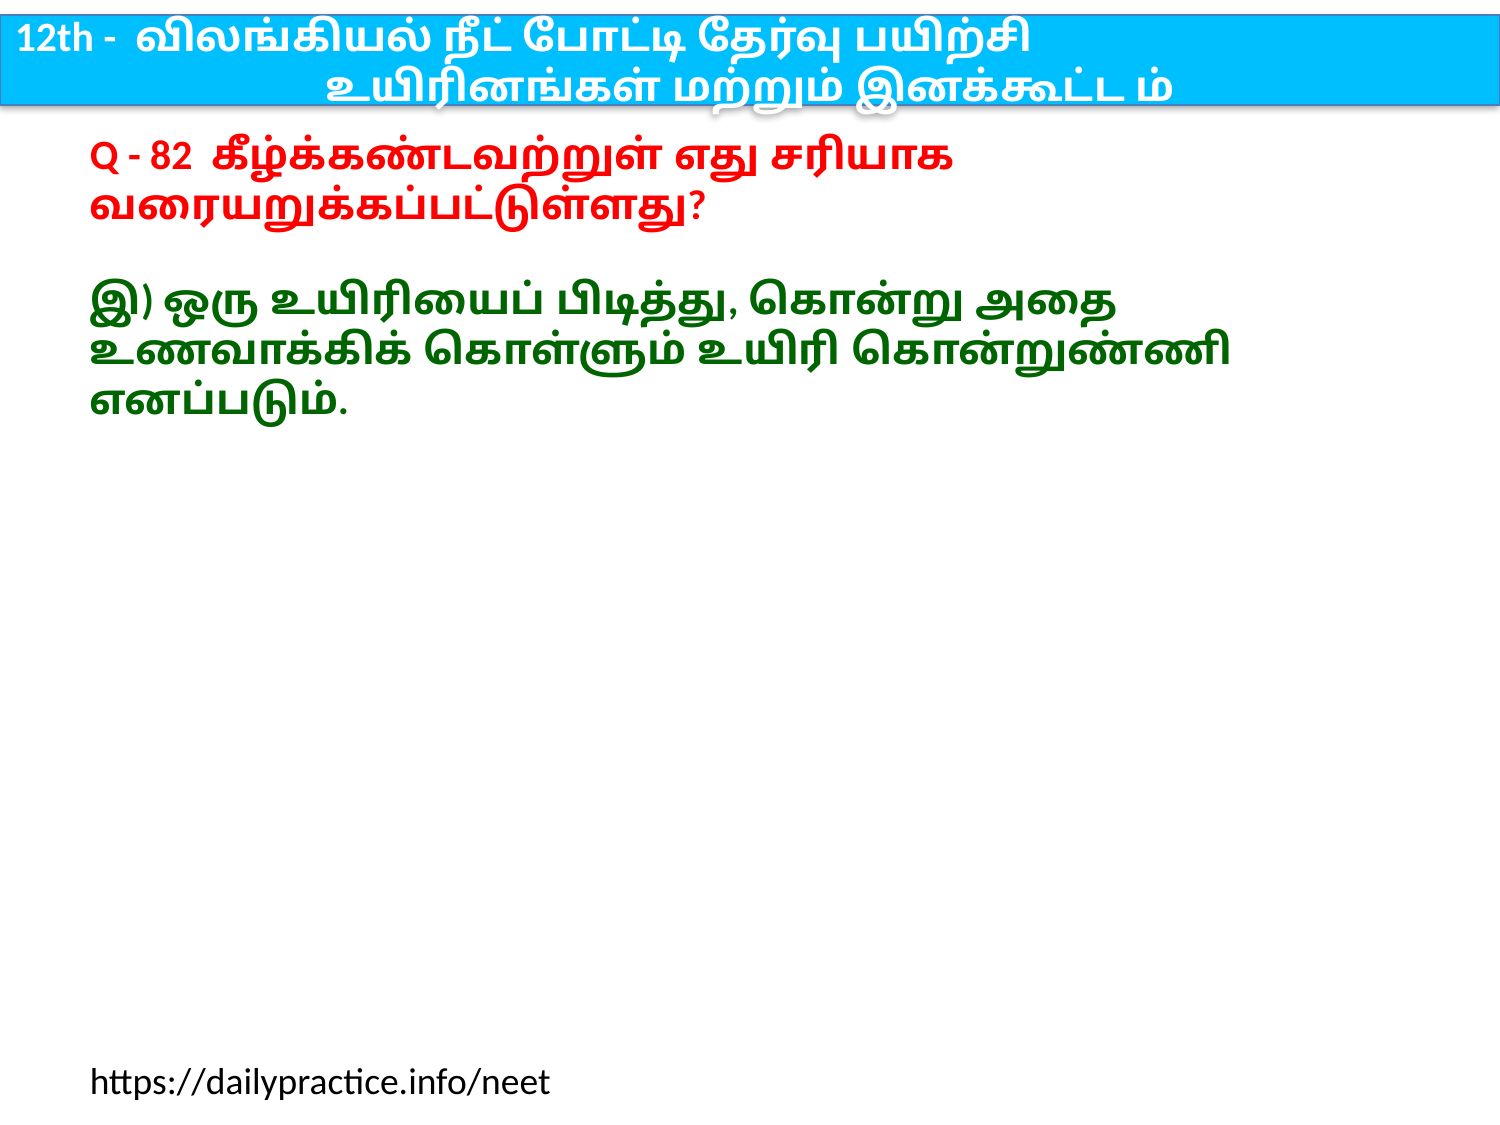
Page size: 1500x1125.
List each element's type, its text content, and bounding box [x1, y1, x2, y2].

text_box 12th - விலங்கியல் நீட் போட்டி தேர்வு பயிற்சி உயிரினங்கள் மற்றும் இனக்கூட்ட ம் [0, 14, 1500, 106]
text_box https://dailypractice.info/neet [74, 1049, 675, 1110]
text_box Q - 82 கீழ்க்கண்டவற்றுள் எது சரியாக வரையறுக்கப்பட்டுள்ளது? இ) ஒரு உயிரியைப் பிடித்து, கொன்று அதை உணவாக்கிக் கொள்ளும் உயிரி கொன்றுண்ணி எனப்படும். [74, 75, 1275, 430]
